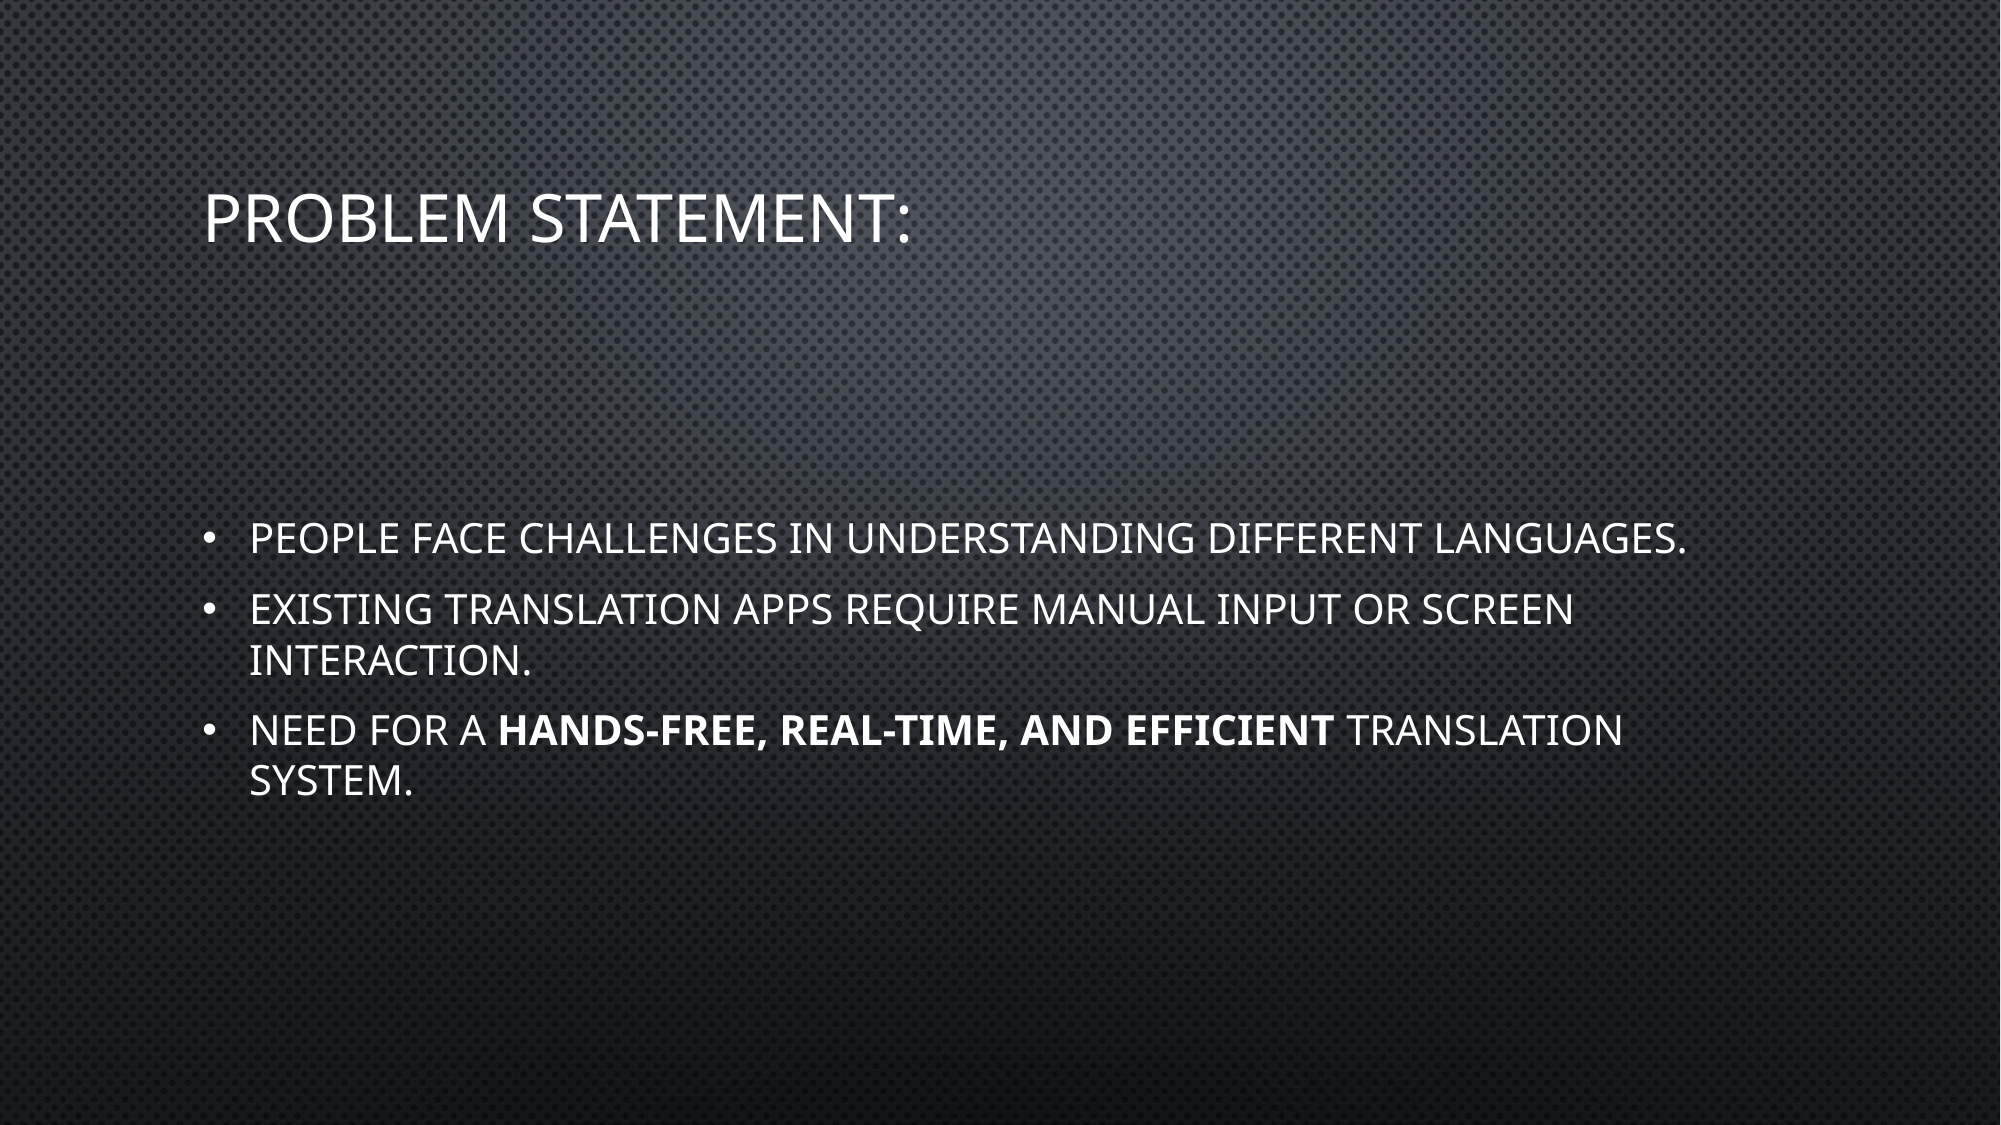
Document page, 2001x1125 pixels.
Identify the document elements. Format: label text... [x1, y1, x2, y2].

title Problem statement: [187, 99, 1813, 413]
list People face challenges in understanding different languages. Existing translation apps require manual input or screen interaction. Need for a hands-free, real-time, and efficient translation system. [187, 437, 1813, 950]
